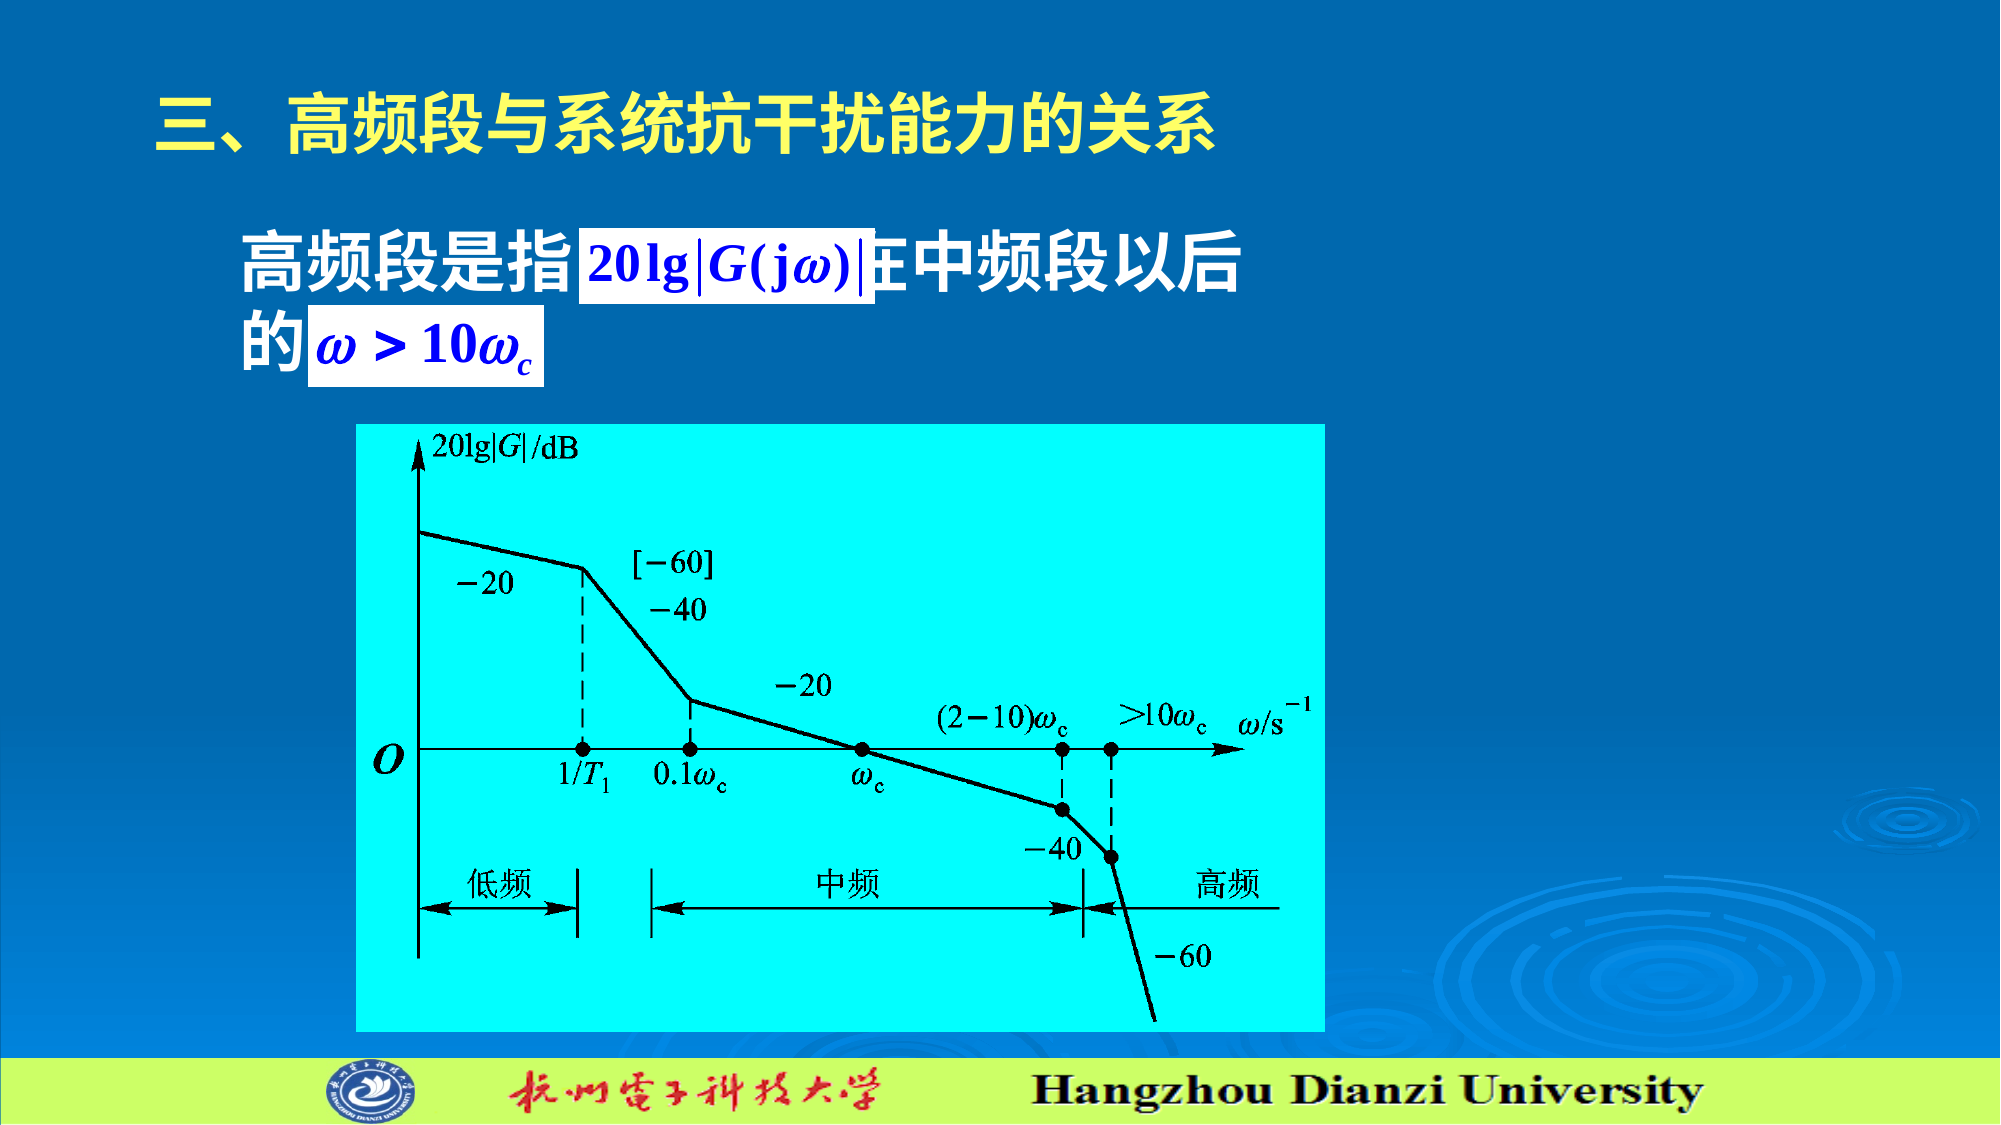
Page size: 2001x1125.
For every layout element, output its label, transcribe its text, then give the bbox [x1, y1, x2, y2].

text_box 三、高频段与系统抗干扰能力的关系 [137, 74, 1263, 170]
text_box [224, 212, 1407, 388]
picture [0, 1058, 2000, 1125]
picture [356, 424, 1326, 1033]
